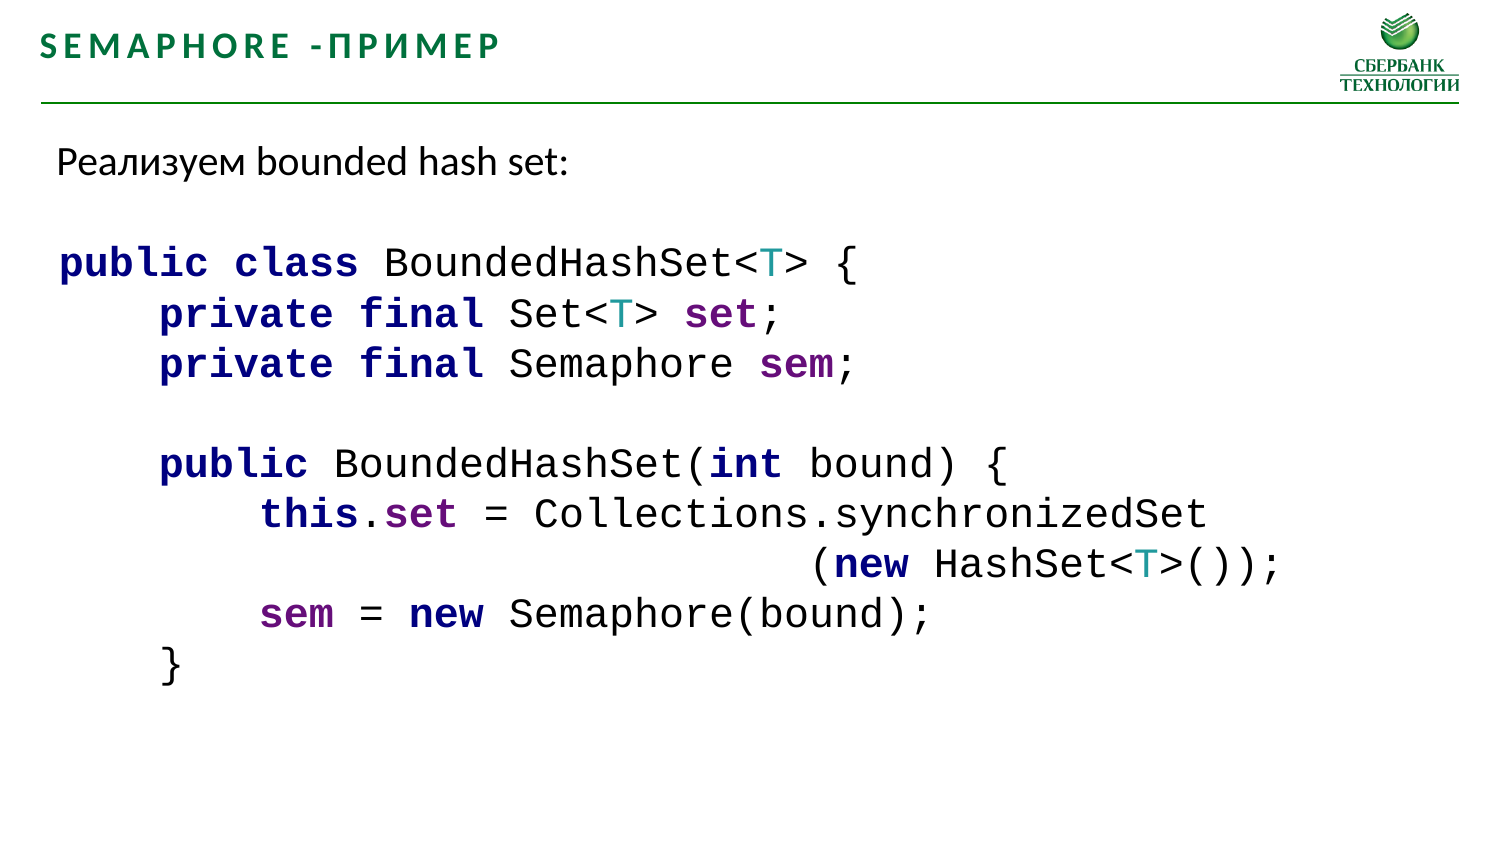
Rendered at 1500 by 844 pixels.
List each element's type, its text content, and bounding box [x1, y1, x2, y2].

picture [1340, 13, 1459, 91]
text_box public class BoundedHashSet<T> { private final Set<T> set; private final Semaphore sem; public BoundedHashSet(int bound) { this.set = Collections.synchronizedSet (new HashSet<T>()); sem = new Semaphore(bound); } [43, 227, 1300, 693]
list Semaphore -пример [39, 13, 1115, 67]
list Реализуем bounded hash set: [41, 126, 1459, 775]
